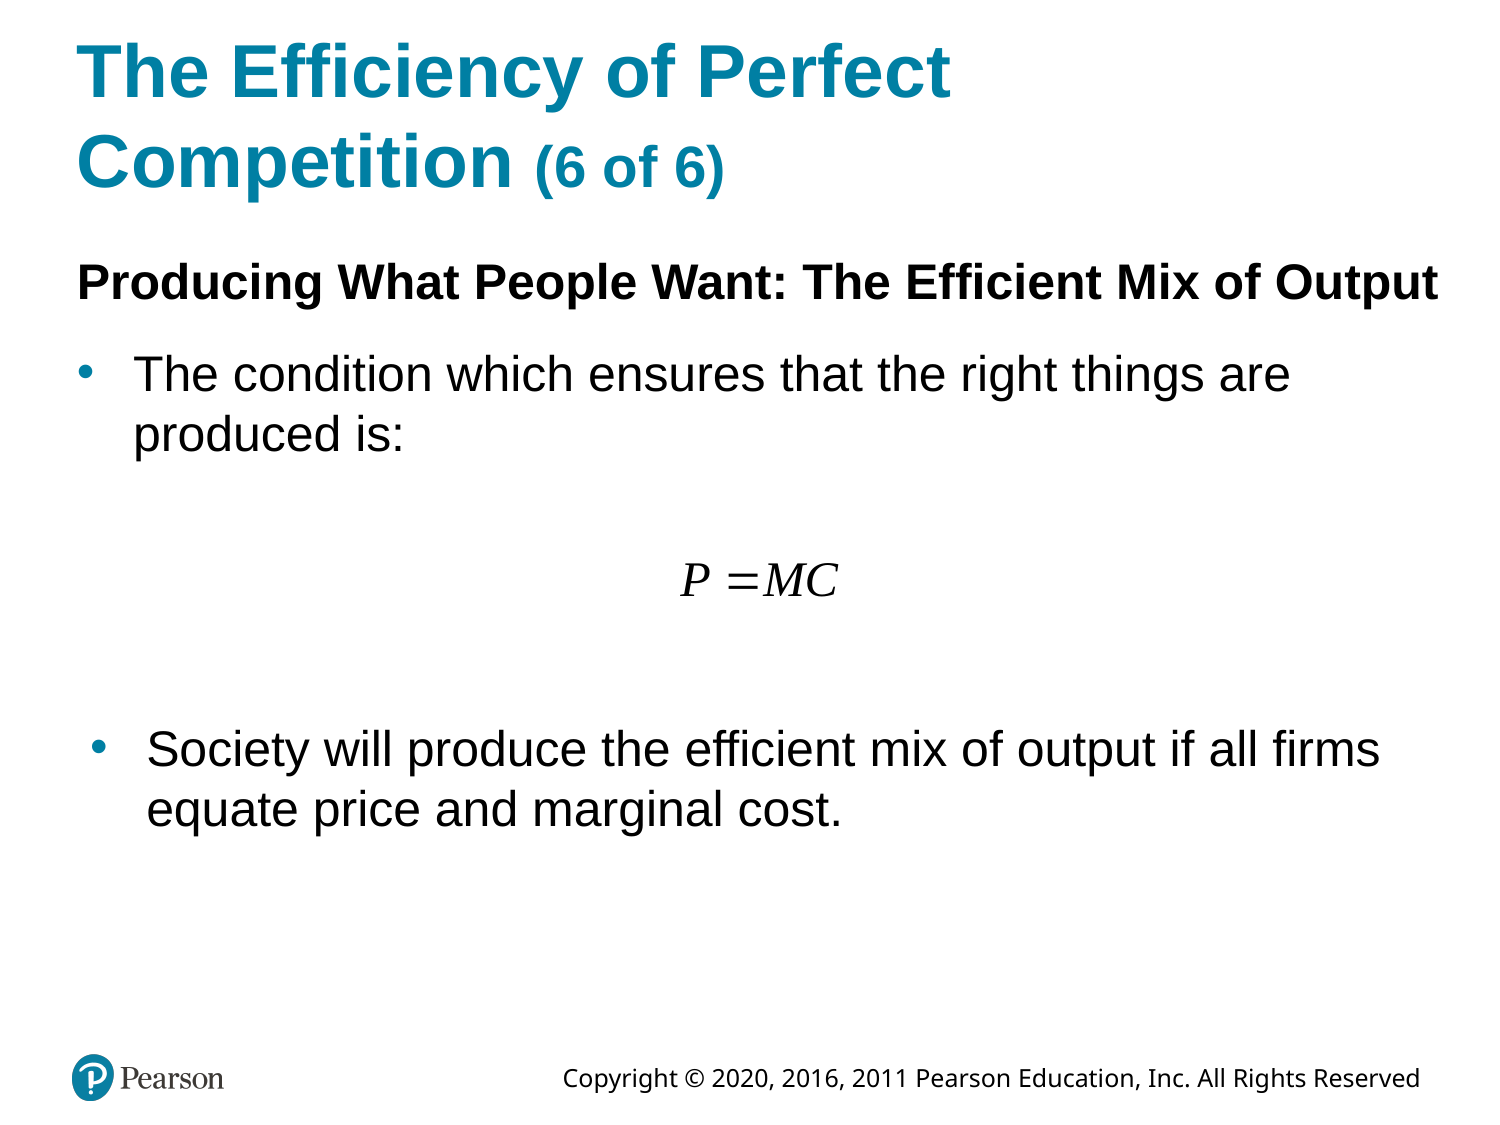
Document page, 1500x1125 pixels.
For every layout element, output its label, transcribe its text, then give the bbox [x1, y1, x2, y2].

picture [98, 1054, 224, 1101]
picture [80, 1063, 106, 1088]
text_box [670, 550, 851, 609]
picture [72, 1054, 88, 1070]
picture [72, 1087, 83, 1101]
title The Efficiency of Perfect Competition (6 of 6) [61, 37, 1412, 218]
list Society will produce the efficient mix of output if all firms equate price and marginal cost. [75, 666, 1425, 887]
list Producing What People Want: The Efficient Mix of Output The condition which ensures that the right things are produced is: [61, 234, 1462, 903]
